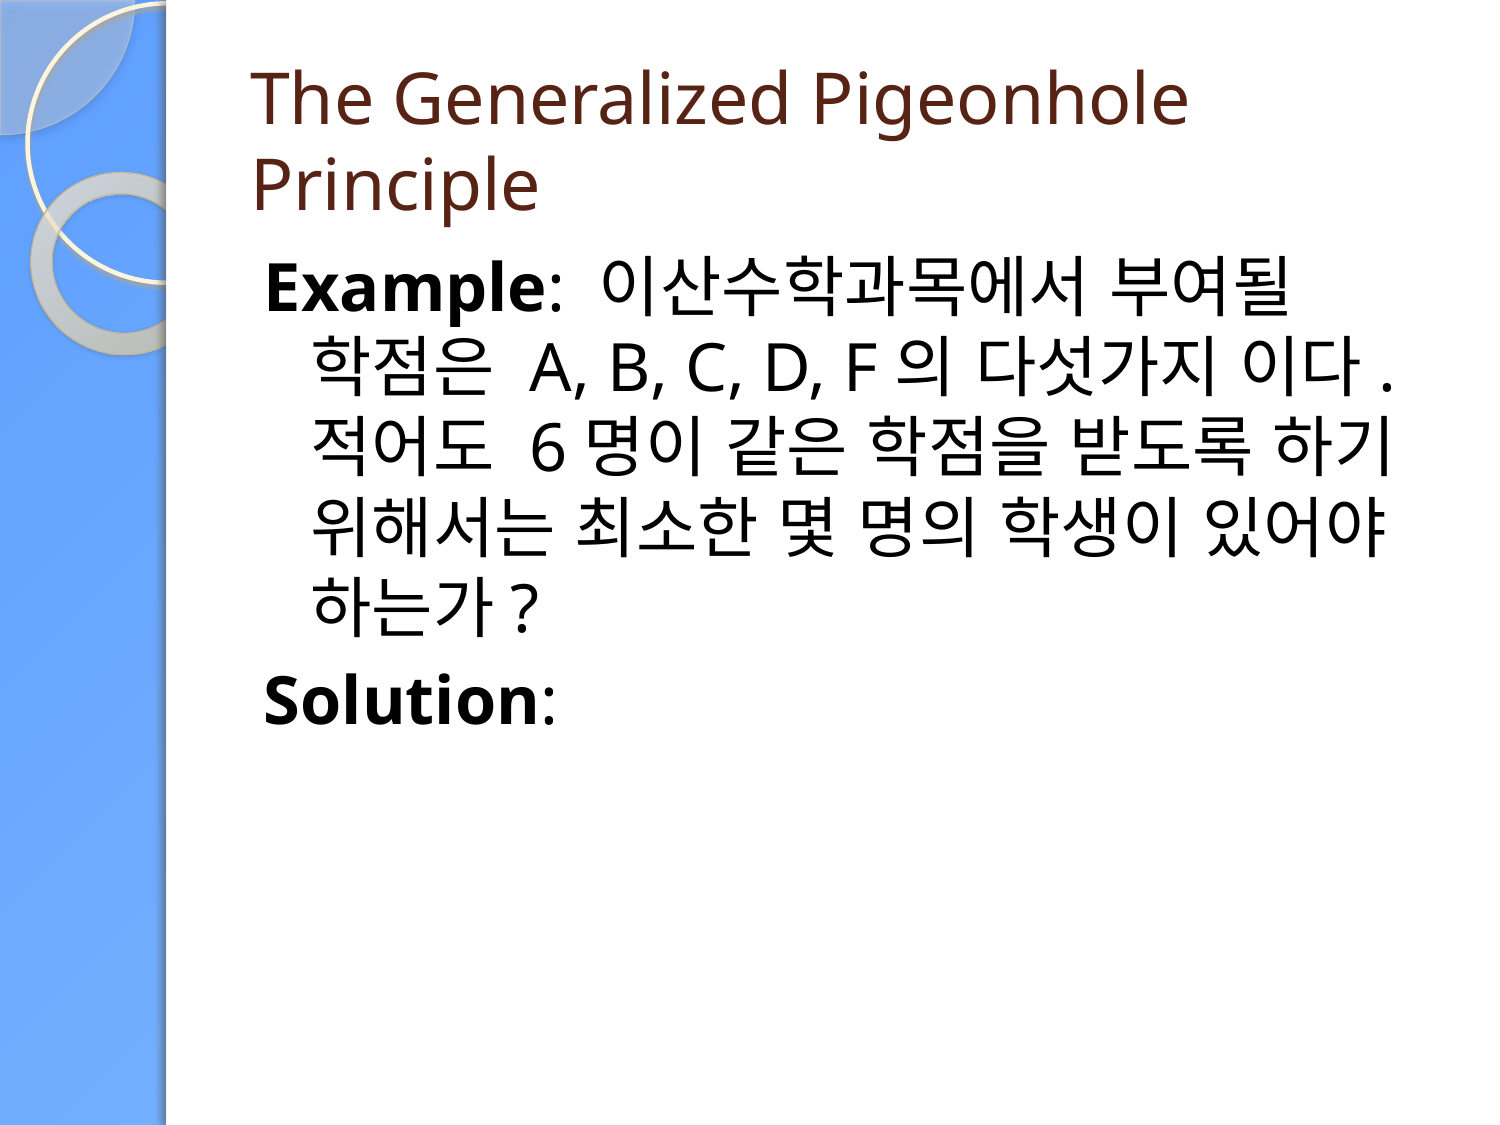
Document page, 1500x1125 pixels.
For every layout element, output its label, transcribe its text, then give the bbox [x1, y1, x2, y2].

title The Generalized Pigeonhole Principle [235, 45, 1466, 233]
list Example: 이산수학과목에서 부여될 학점은 A, B, C, D, F의 다섯가지 이다. 적어도 6명이 같은 학점을 받도록 하기 위해서는 최소한 몇 명의 학생이 있어야 하는가? Solution: [235, 237, 1466, 1025]
